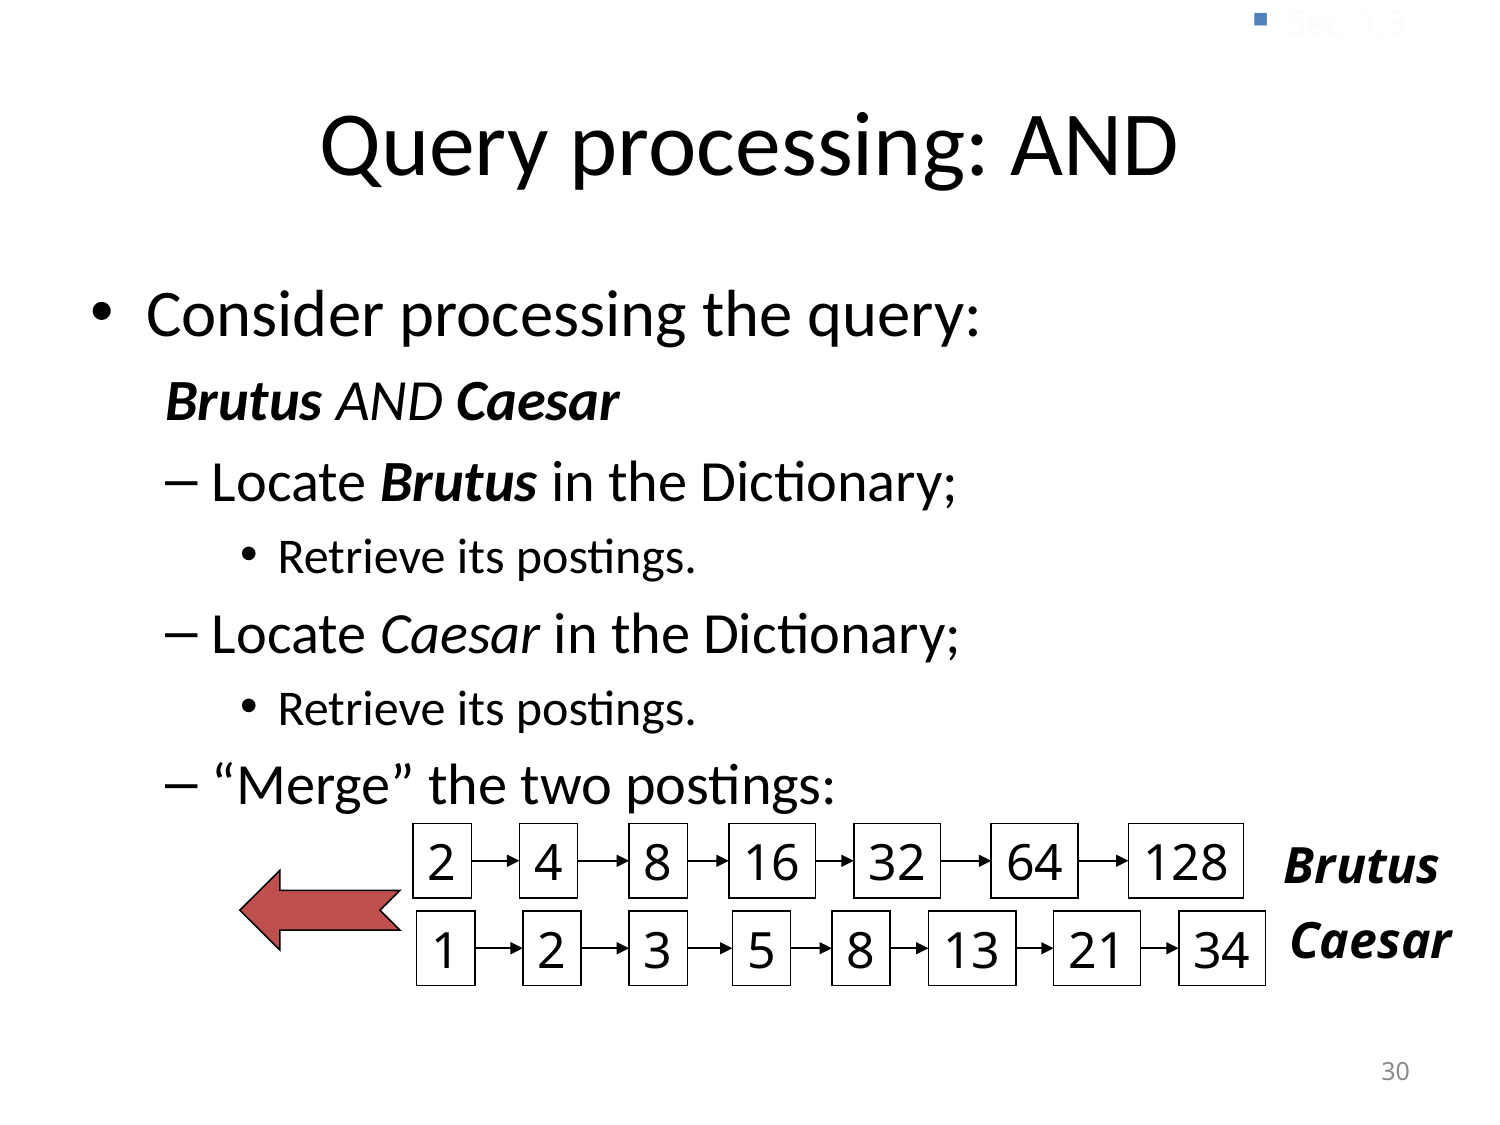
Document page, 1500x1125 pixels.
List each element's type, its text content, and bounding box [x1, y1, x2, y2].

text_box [928, 910, 1052, 988]
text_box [628, 823, 726, 901]
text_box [990, 823, 1129, 901]
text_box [412, 823, 516, 901]
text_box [521, 910, 627, 988]
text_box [415, 910, 520, 988]
title Query processing: AND [75, 45, 1425, 233]
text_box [728, 823, 851, 901]
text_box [628, 910, 730, 988]
text_box Sec. 1.3 [1238, 0, 1421, 50]
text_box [853, 823, 988, 901]
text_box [1053, 910, 1179, 988]
list Consider processing the query: Brutus AND Caesar Locate Brutus in the Dictionary; Retrieve its postings. Locate Caesar in the Dictionary; Retrieve its postings. “Merge” the two postings: [75, 262, 1425, 1005]
text_box [239, 870, 400, 951]
text_box 128 [1129, 823, 1244, 899]
text_box Brutus [1269, 826, 1456, 902]
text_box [731, 910, 829, 988]
text_box 34 [1179, 910, 1266, 986]
text_box Caesar [1274, 901, 1467, 977]
slide_number 30 [1074, 1042, 1425, 1103]
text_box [518, 823, 626, 901]
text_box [830, 910, 927, 988]
